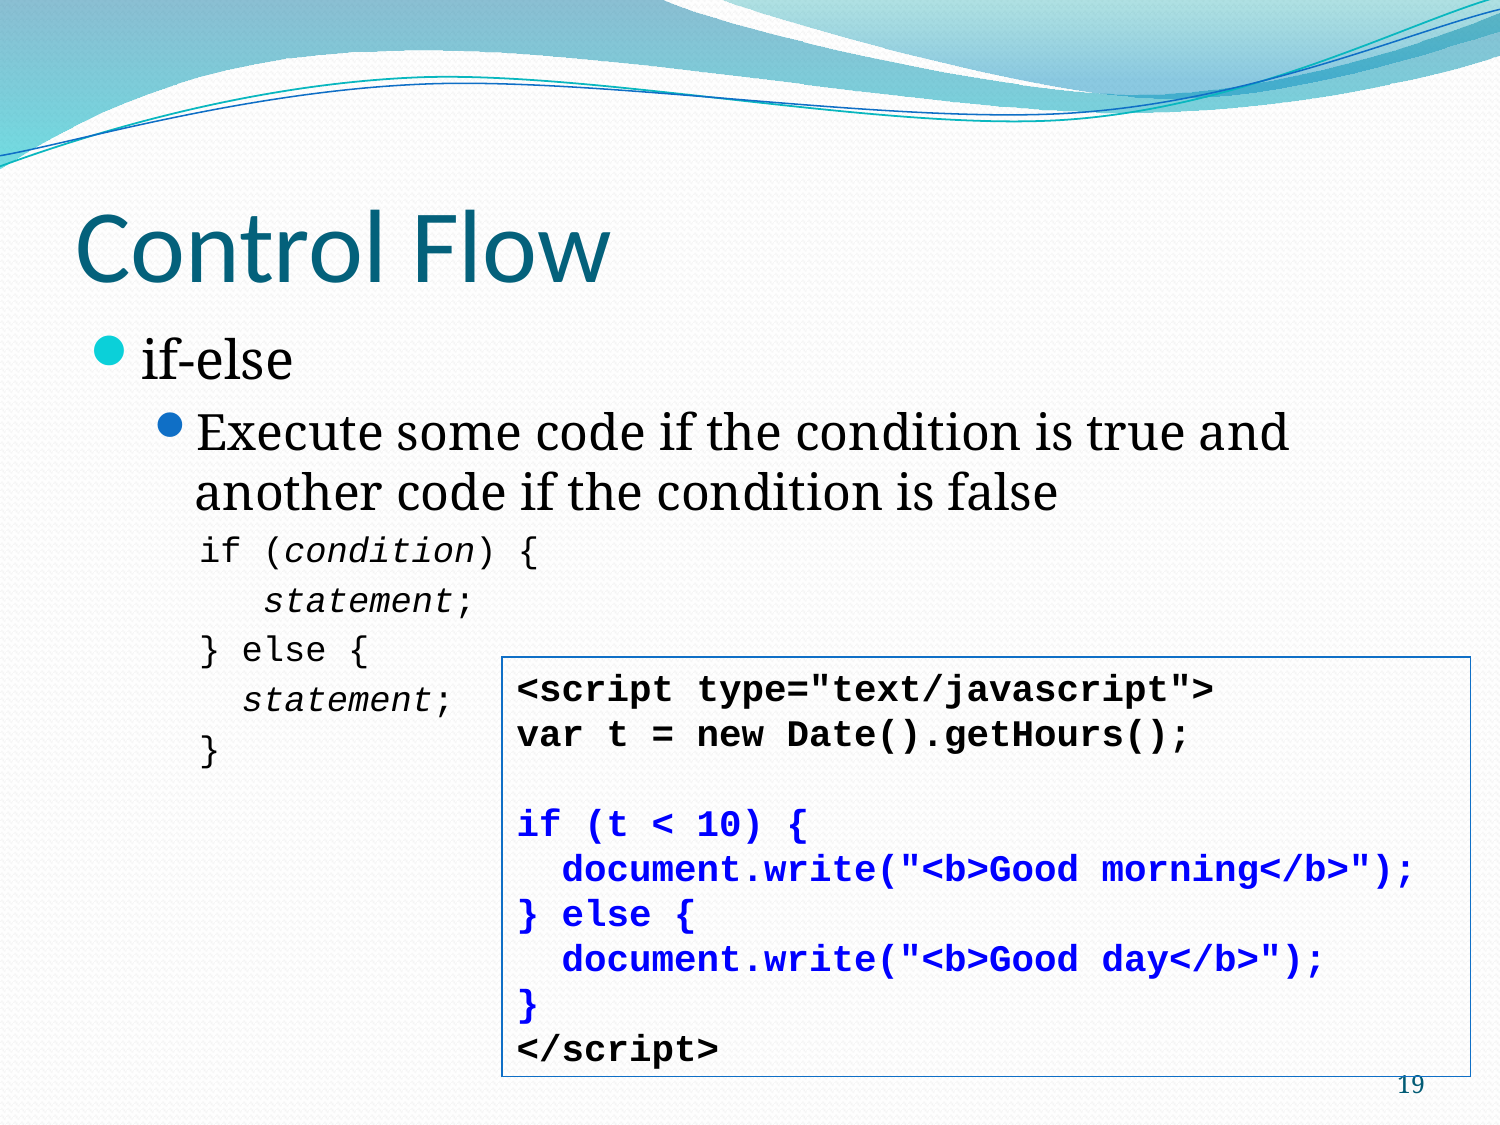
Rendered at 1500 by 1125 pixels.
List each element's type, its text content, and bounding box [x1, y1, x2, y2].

text_box <script type="text/javascript"> var t = new Date().getHours(); if (t < 10) { document.write("<b>Good morning</b>"); } else { document.write("<b>Good day</b>"); } </script> [501, 656, 1471, 1077]
title Control Flow [75, 115, 1425, 303]
list if-else Execute some code if the condition is true and another code if the condition is false if (condition) { statement; } else { statement; } [75, 317, 1425, 1038]
slide_number 19 [1299, 1042, 1425, 1103]
